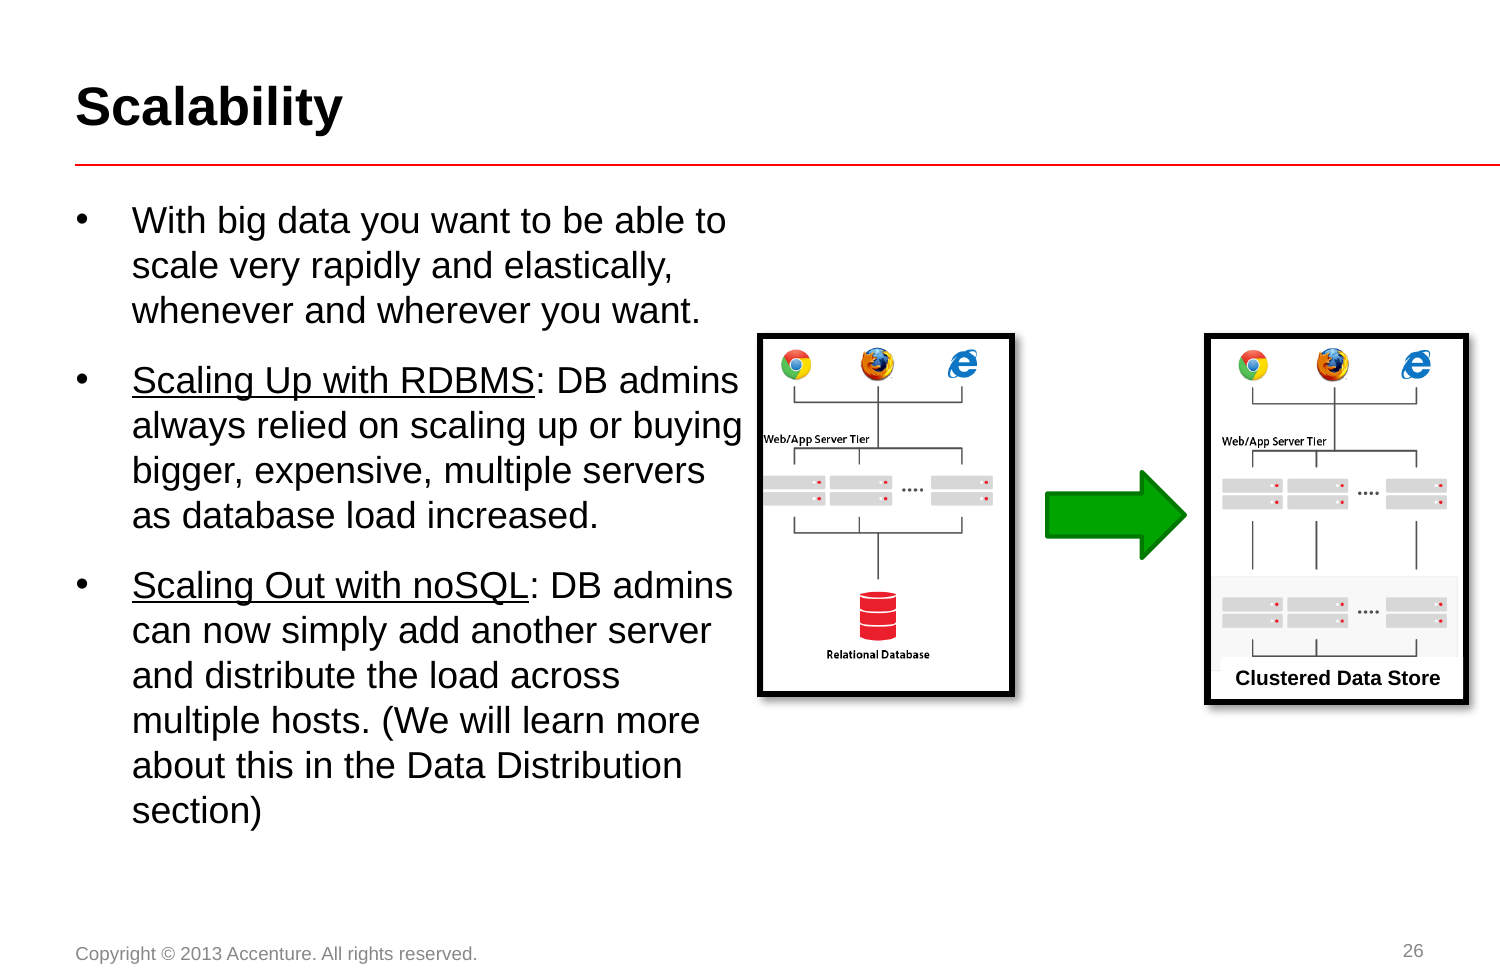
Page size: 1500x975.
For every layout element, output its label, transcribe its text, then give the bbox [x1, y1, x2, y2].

picture [763, 338, 1010, 691]
title Scalability [75, 24, 1422, 136]
text_box [1045, 469, 1187, 561]
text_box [1210, 338, 1464, 699]
list With big data you want to be able to scale very rapidly and elastically, whenever and wherever you want. Scaling Up with RDBMS: DB admins always relied on scaling up or buying bigger, expensive, multiple servers as database load increased. Scaling Out with noSQL: DB admins can now simply add another server and distribute the load across multiple hosts. (We will learn more about this in the Data Distribution section) [75, 196, 746, 883]
